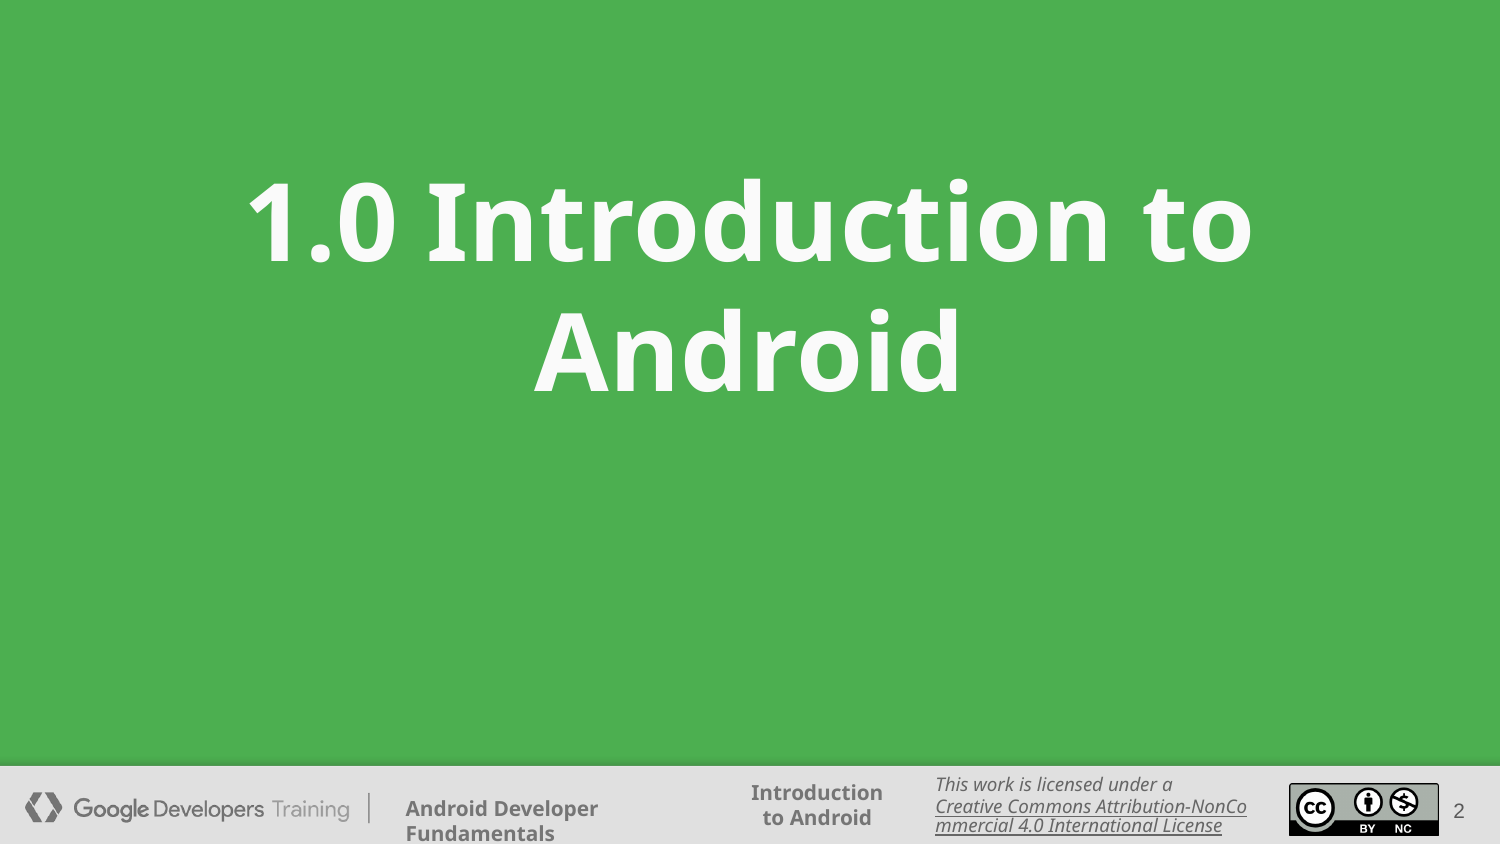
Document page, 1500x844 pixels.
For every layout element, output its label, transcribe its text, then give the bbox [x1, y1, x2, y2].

slide_number ‹#› [1389, 777, 1480, 842]
picture [0, 0, 1500, 844]
text_box 1.0 Introduction to Android [51, 127, 1449, 429]
